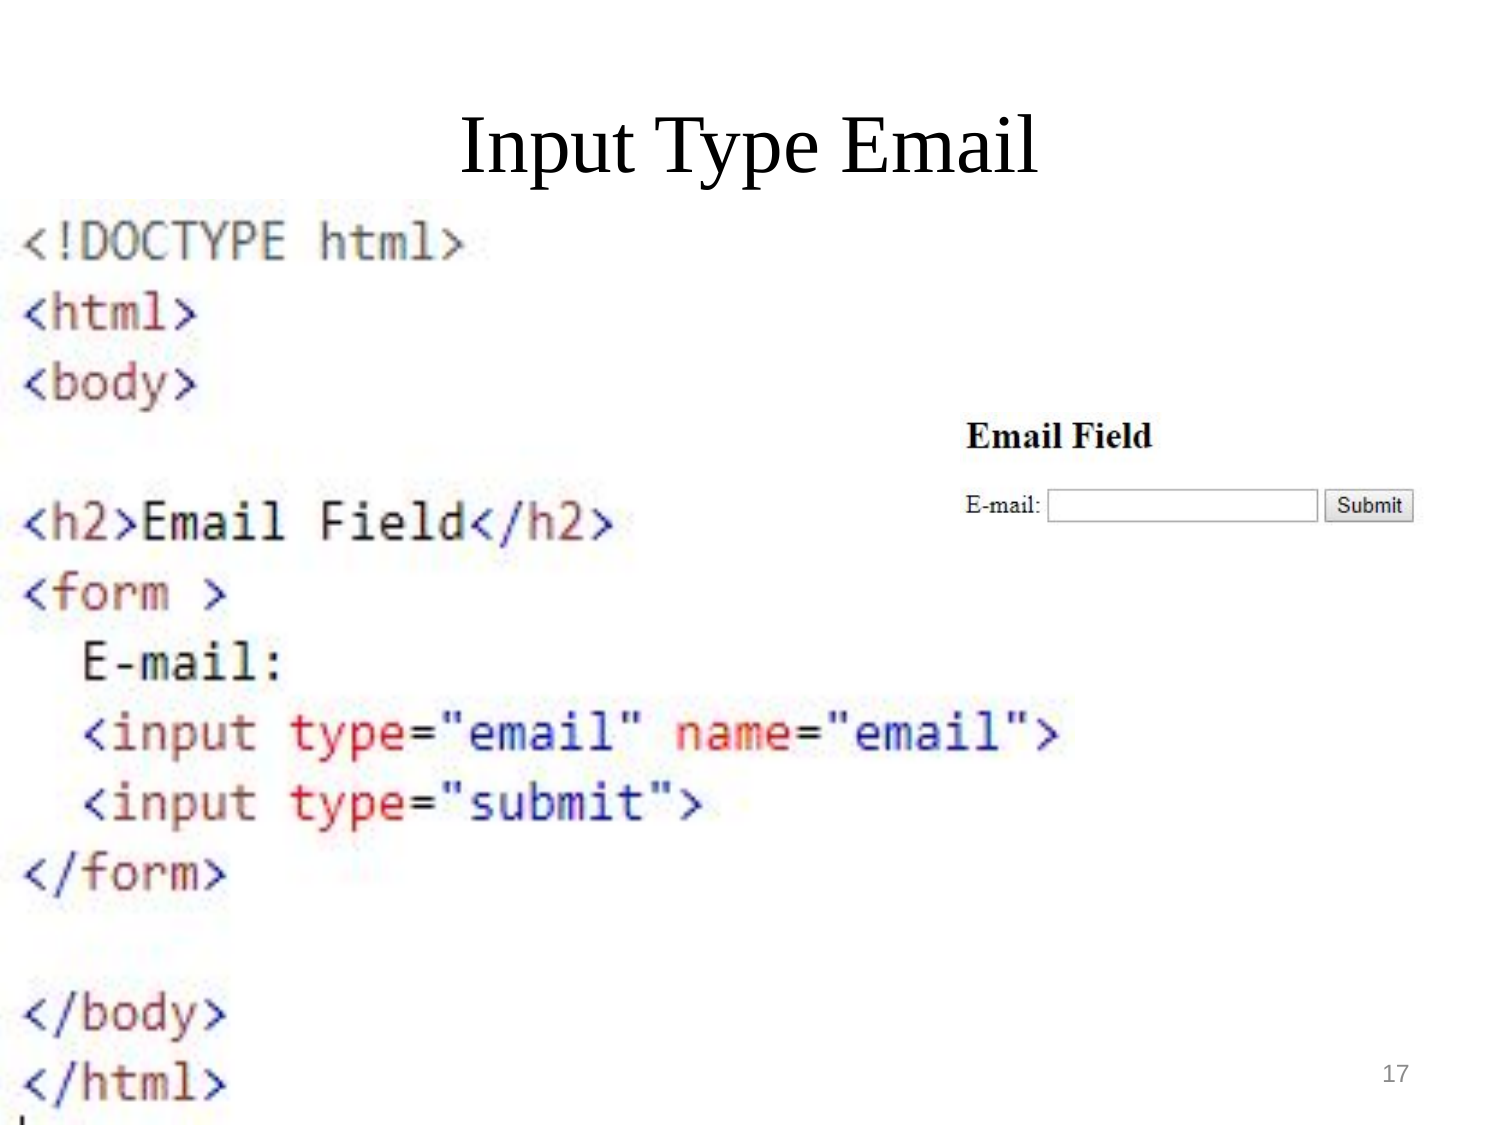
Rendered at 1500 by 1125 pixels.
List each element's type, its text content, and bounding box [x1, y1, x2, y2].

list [0, 199, 1076, 1125]
picture [960, 412, 1426, 543]
slide_number 17 [1079, 1042, 1425, 1103]
title Input Type Email [75, 45, 1425, 233]
